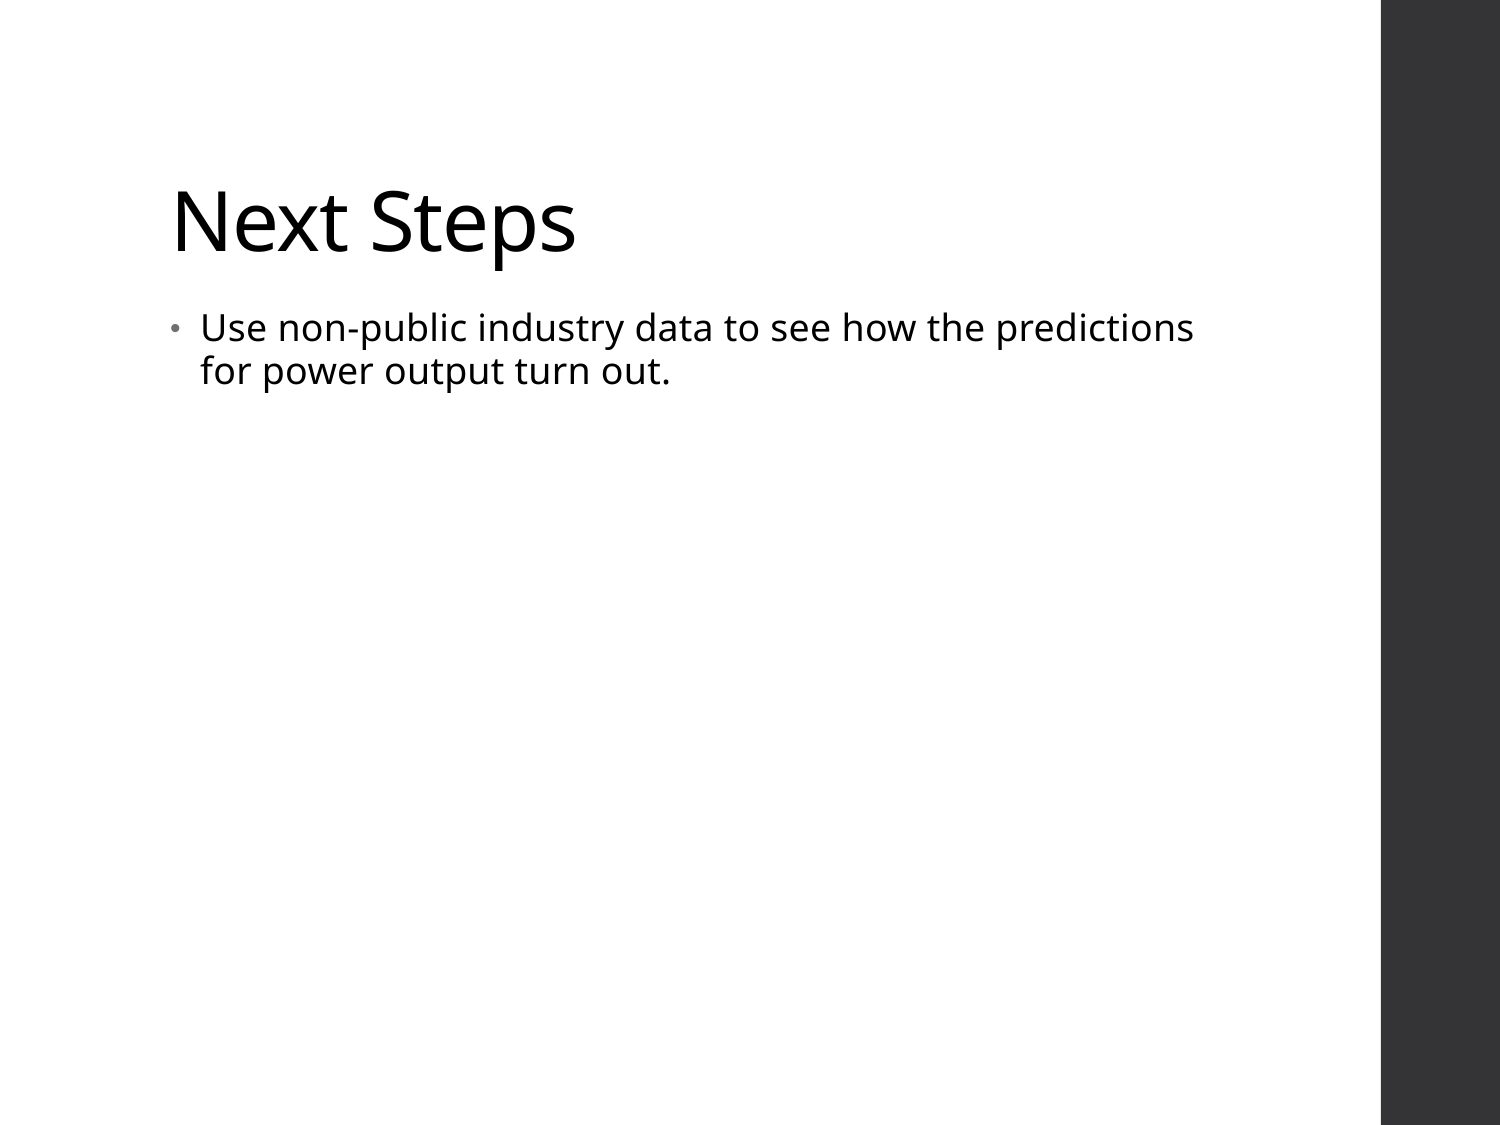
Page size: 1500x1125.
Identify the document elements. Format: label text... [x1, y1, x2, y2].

title Next Steps [155, 60, 1348, 278]
list Use non-public industry data to see how the predictions for power output turn out. [155, 299, 1213, 1014]
